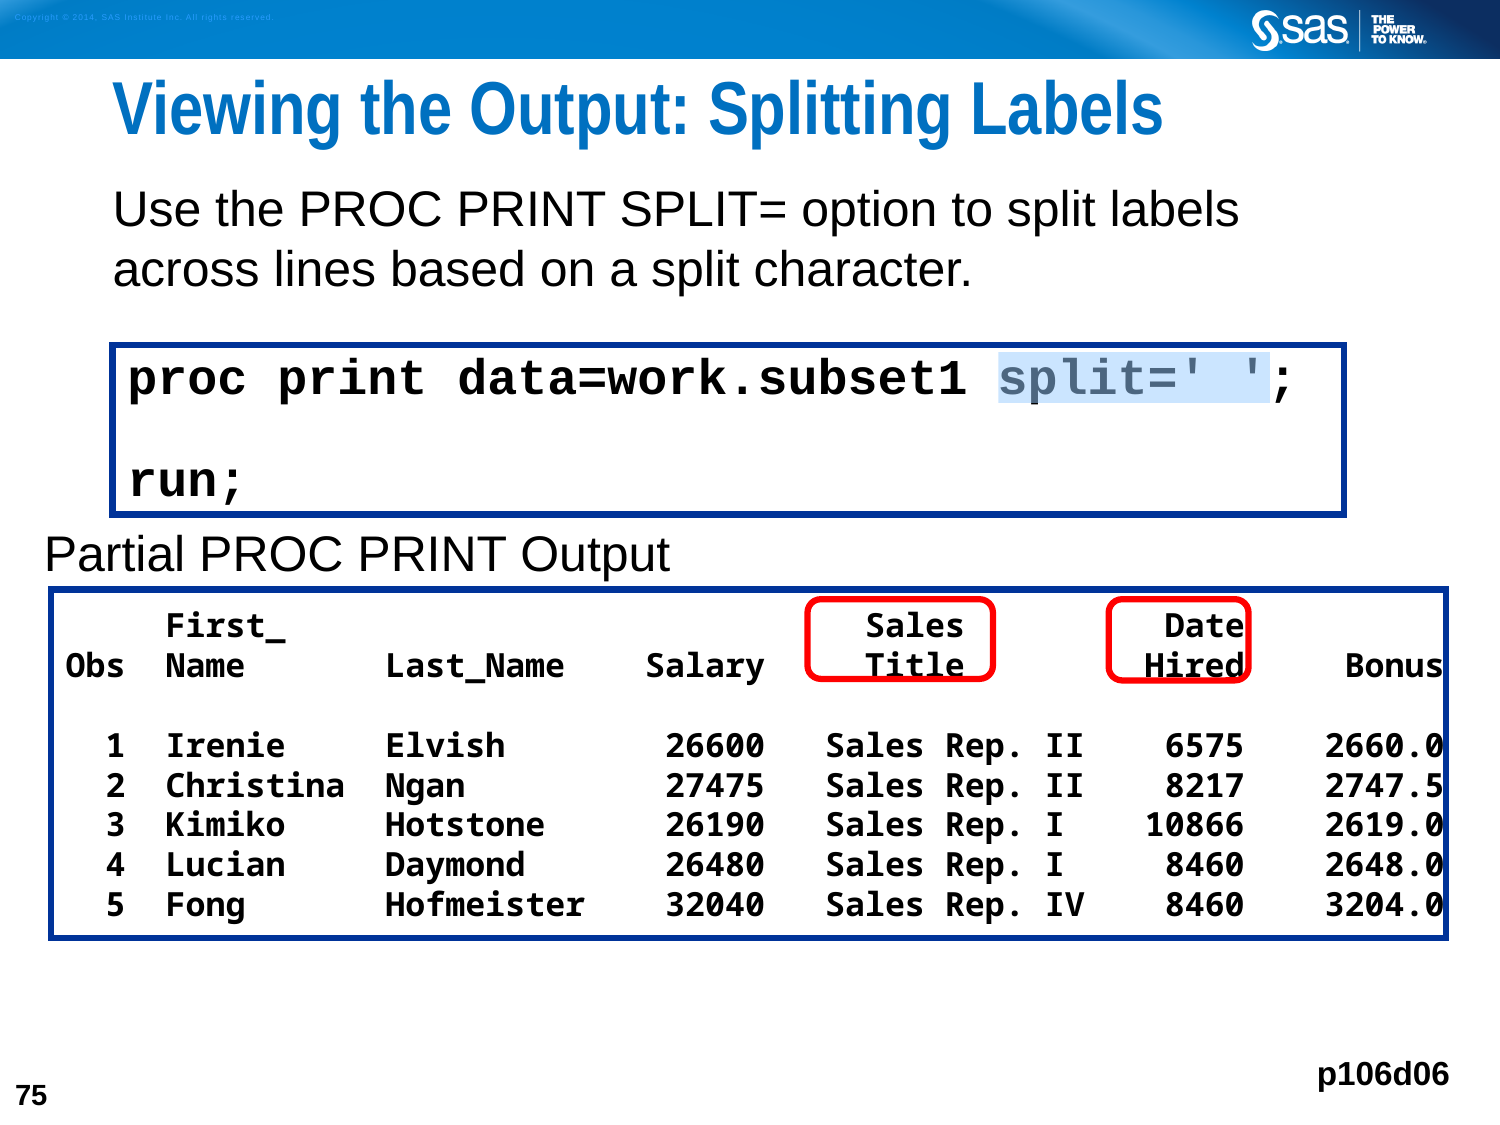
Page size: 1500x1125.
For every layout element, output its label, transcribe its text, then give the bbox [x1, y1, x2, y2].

text_box [998, 352, 1270, 403]
text_box First_ Sales Date Obs Name Last_Name Salary Title Hired Bonus 1 Irenie Elvish 26600 Sales Rep. II 6575 2660.0 2 Christina Ngan 27475 Sales Rep. II 8217 2747.5 3 Kimiko Hotstone 26190 Sales Rep. I 10866 2619.0 4 Lucian Daymond 26480 Sales Rep. I 8460 2648.0 5 Fong Hofmeister 32040 Sales Rep. IV 8460 3204.0 [51, 589, 1446, 938]
text_box [807, 599, 993, 679]
picture [0, 0, 1500, 59]
text_box proc print data=work.subset1 split=' '; run; [112, 345, 1345, 515]
title Viewing the Output: Splitting Labels [112, 75, 1500, 187]
text_box p106d06 [1301, 1037, 1465, 1107]
text_box Partial PROC PRINT Output [43, 521, 846, 587]
list Use the PROC PRINT SPLIT= option to split labels across lines based on a split character. [112, 176, 1400, 589]
text_box [1108, 599, 1249, 681]
